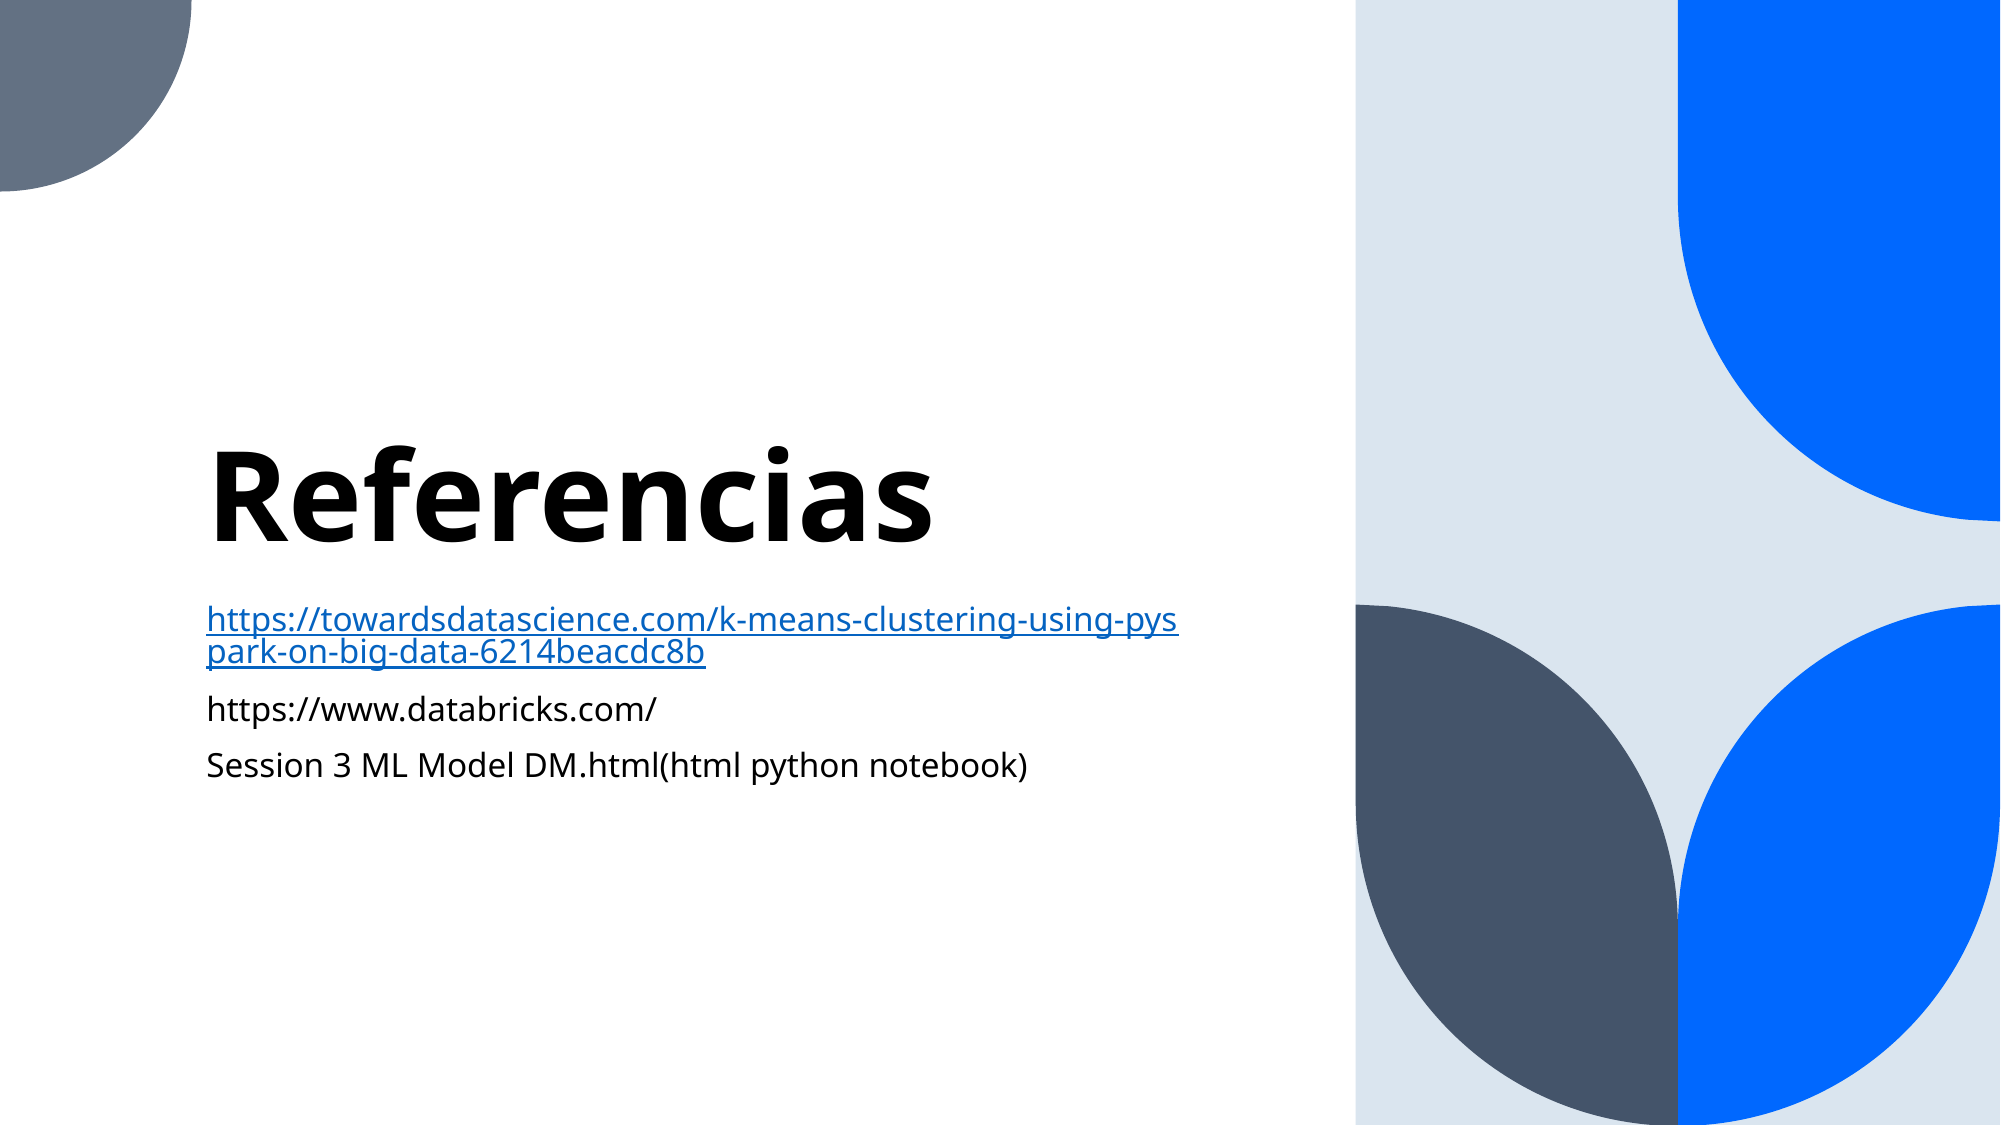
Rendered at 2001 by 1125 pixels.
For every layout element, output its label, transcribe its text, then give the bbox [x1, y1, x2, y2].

title Referencias [191, 184, 1212, 576]
subtitle https://towardsdatascience.com/k-means-clustering-using-pyspark-on-big-data-6214beacdc8b https://www.databricks.com/ Session 3 ML Model DM.html(html python notebook) [191, 590, 1212, 960]
